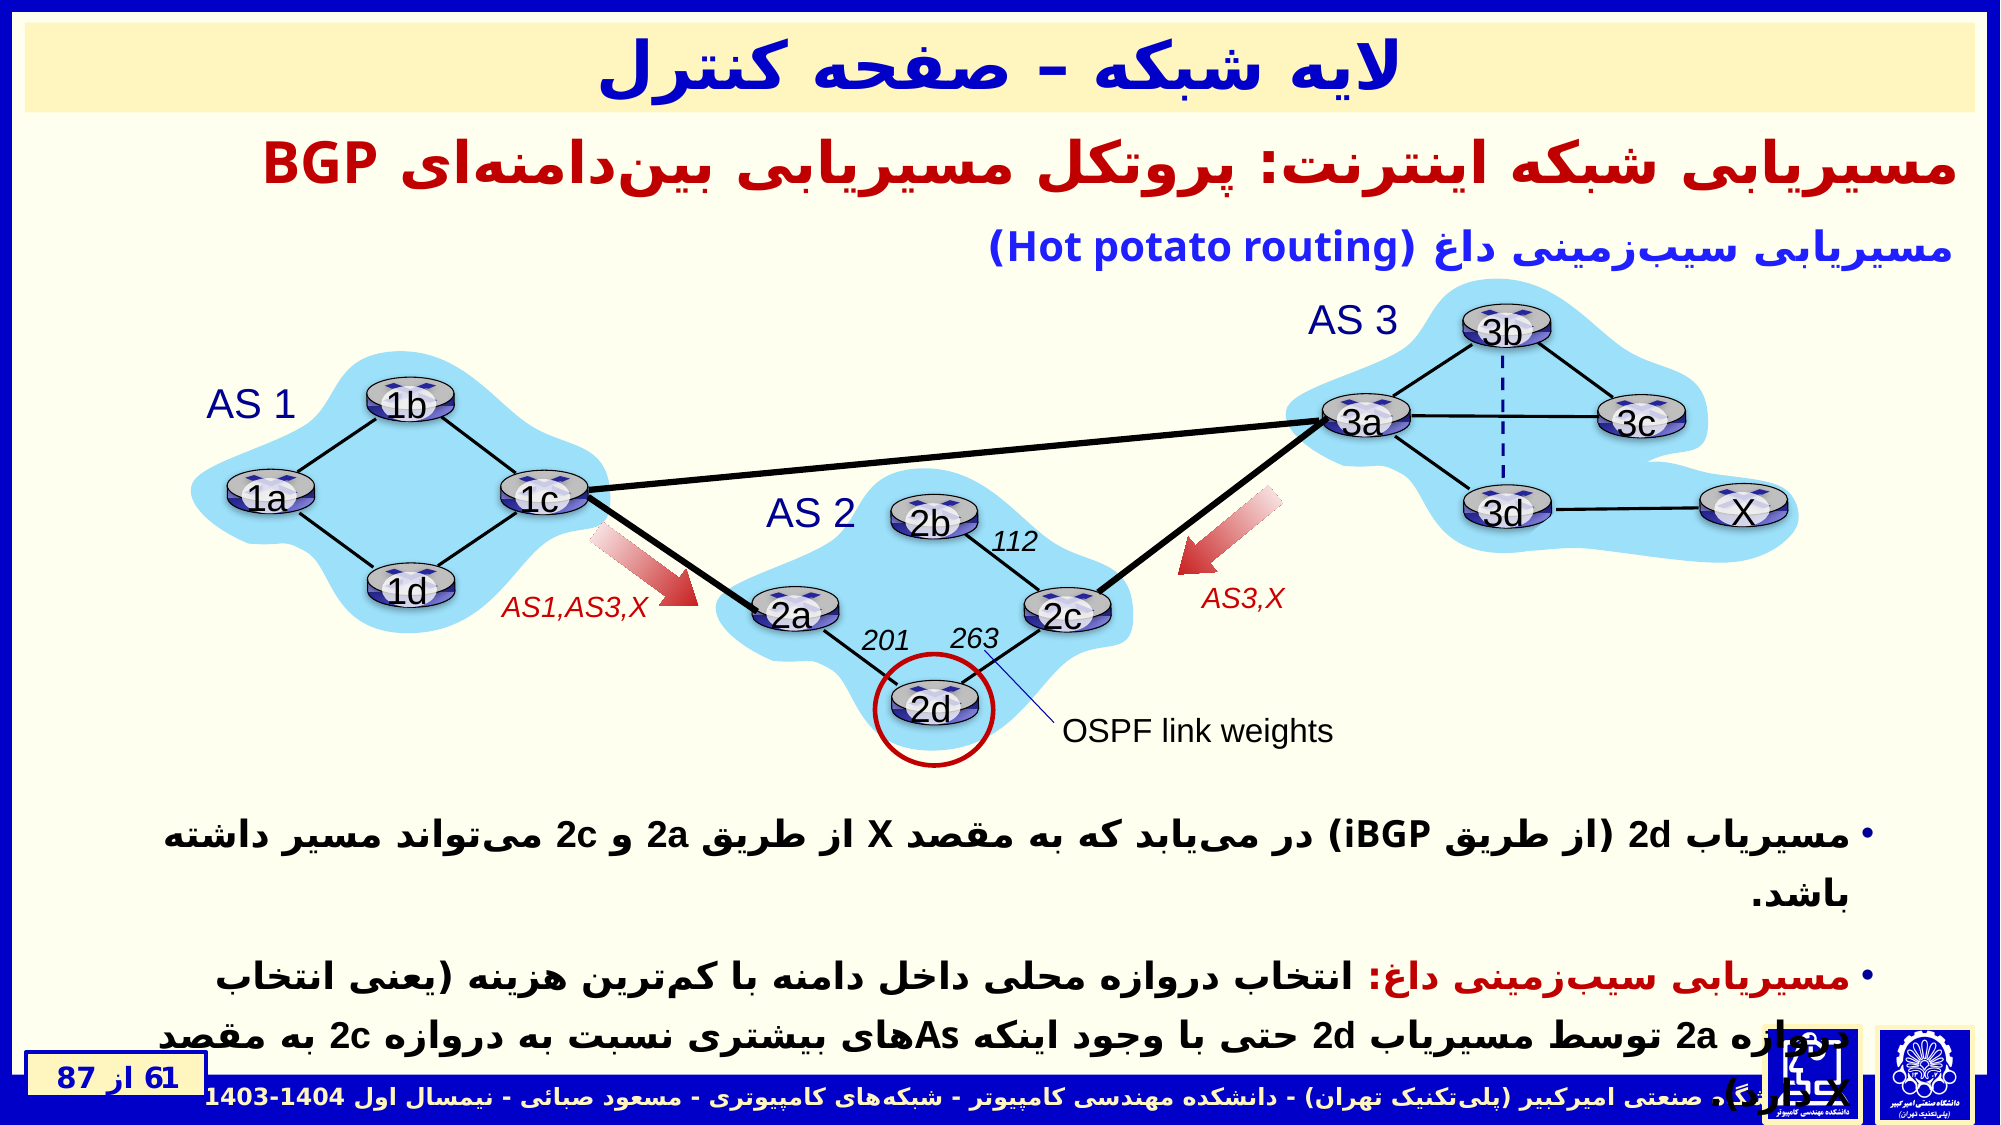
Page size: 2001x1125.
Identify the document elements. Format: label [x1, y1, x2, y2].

text_box [984, 650, 1054, 723]
text_box [487, 545, 711, 633]
text_box [190, 278, 1799, 751]
text_box [1163, 511, 1309, 624]
text_box [0, 0, 2000, 1125]
